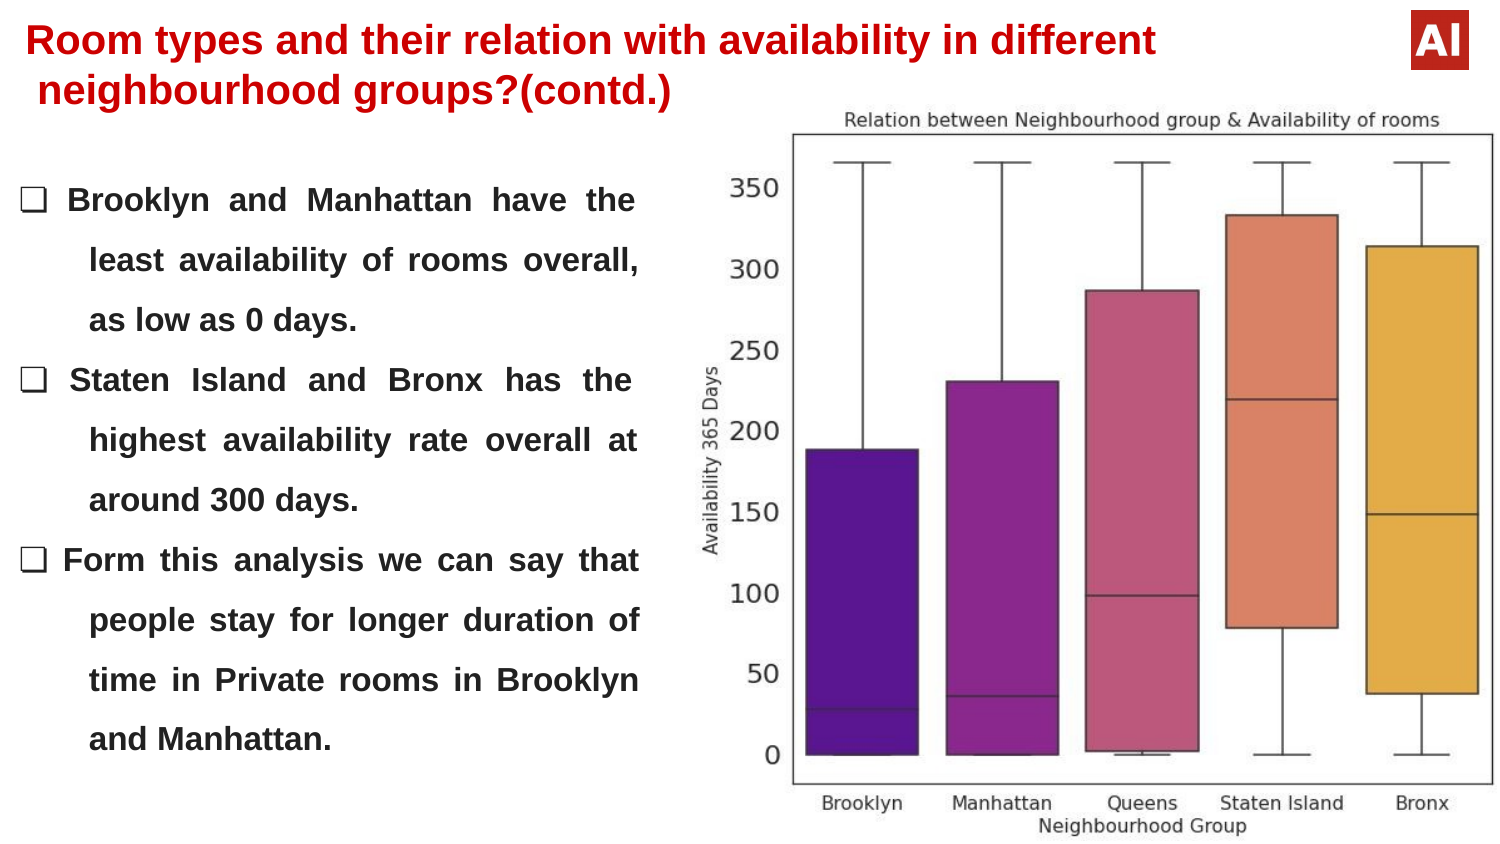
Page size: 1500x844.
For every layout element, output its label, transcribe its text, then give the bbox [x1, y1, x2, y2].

title Room types and their relation with availability in different neighbourhood groups?(contd.) [23, 10, 1161, 154]
picture [1411, 10, 1469, 70]
picture [694, 103, 1497, 841]
text_box ❏ Brooklyn and Manhattan have the least availability of rooms overall, as low as 0 days. ❏ Staten Island and Bronx has the highest availability rate overall at around 300 days. ❏ Form this analysis we can say that people stay for longer duration of time in Private rooms in Brooklyn and Manhattan. [16, 156, 656, 758]
